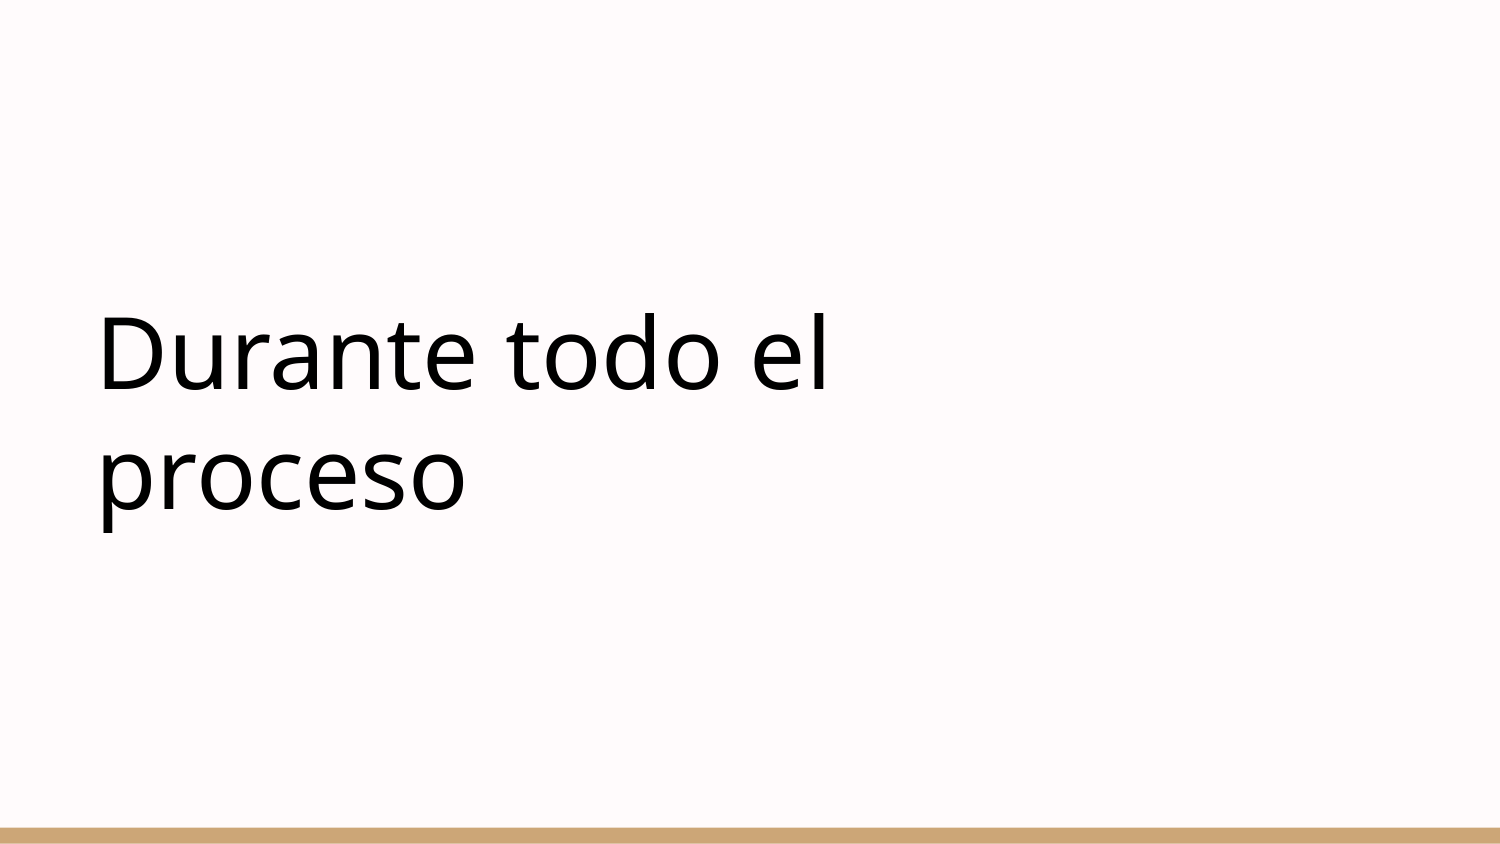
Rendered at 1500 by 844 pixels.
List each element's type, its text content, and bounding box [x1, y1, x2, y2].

title Durante todo el proceso [80, 73, 1045, 745]
